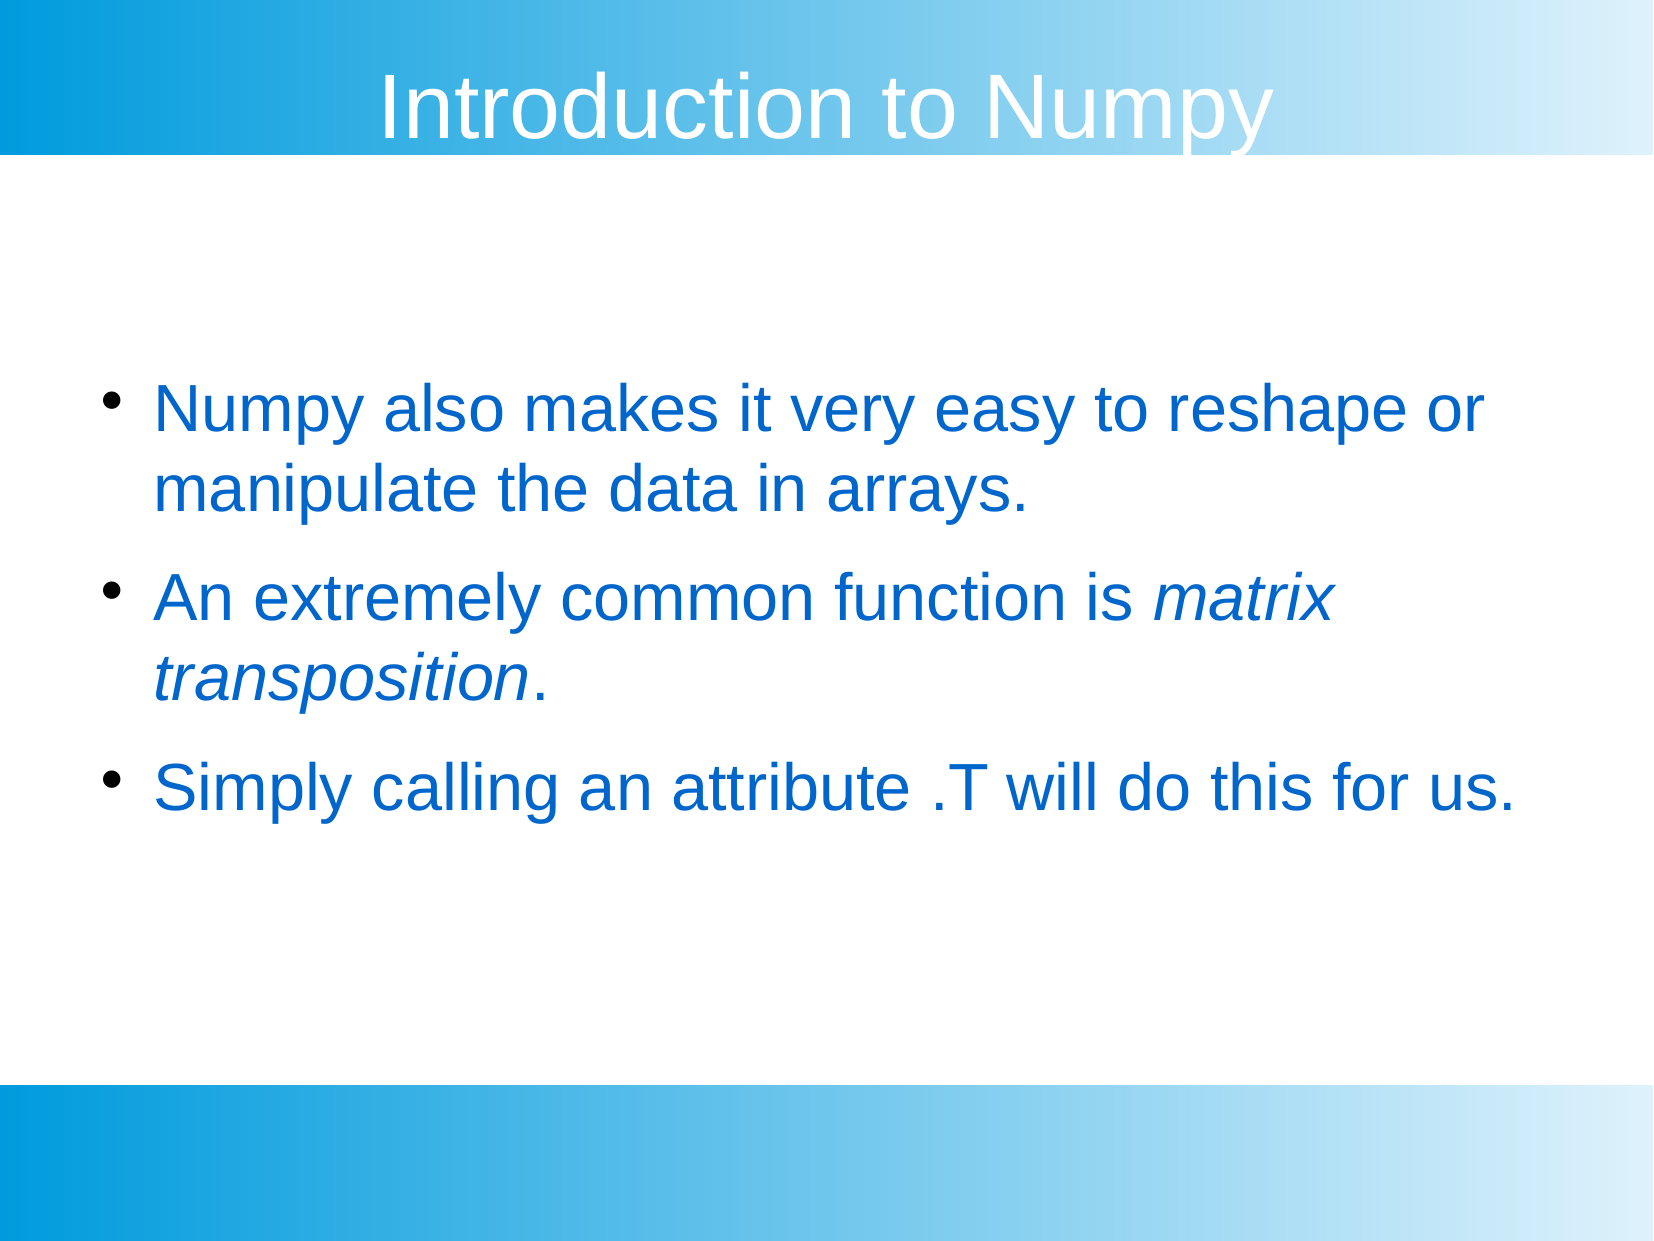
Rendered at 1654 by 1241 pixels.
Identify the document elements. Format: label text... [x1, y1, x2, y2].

text_box Numpy also makes it very easy to reshape or manipulate the data in arrays. An extremely common function is matrix transposition. Simply calling an attribute .T will do this for us. [82, 290, 1571, 1010]
text_box Introduction to Numpy [82, 49, 1571, 154]
